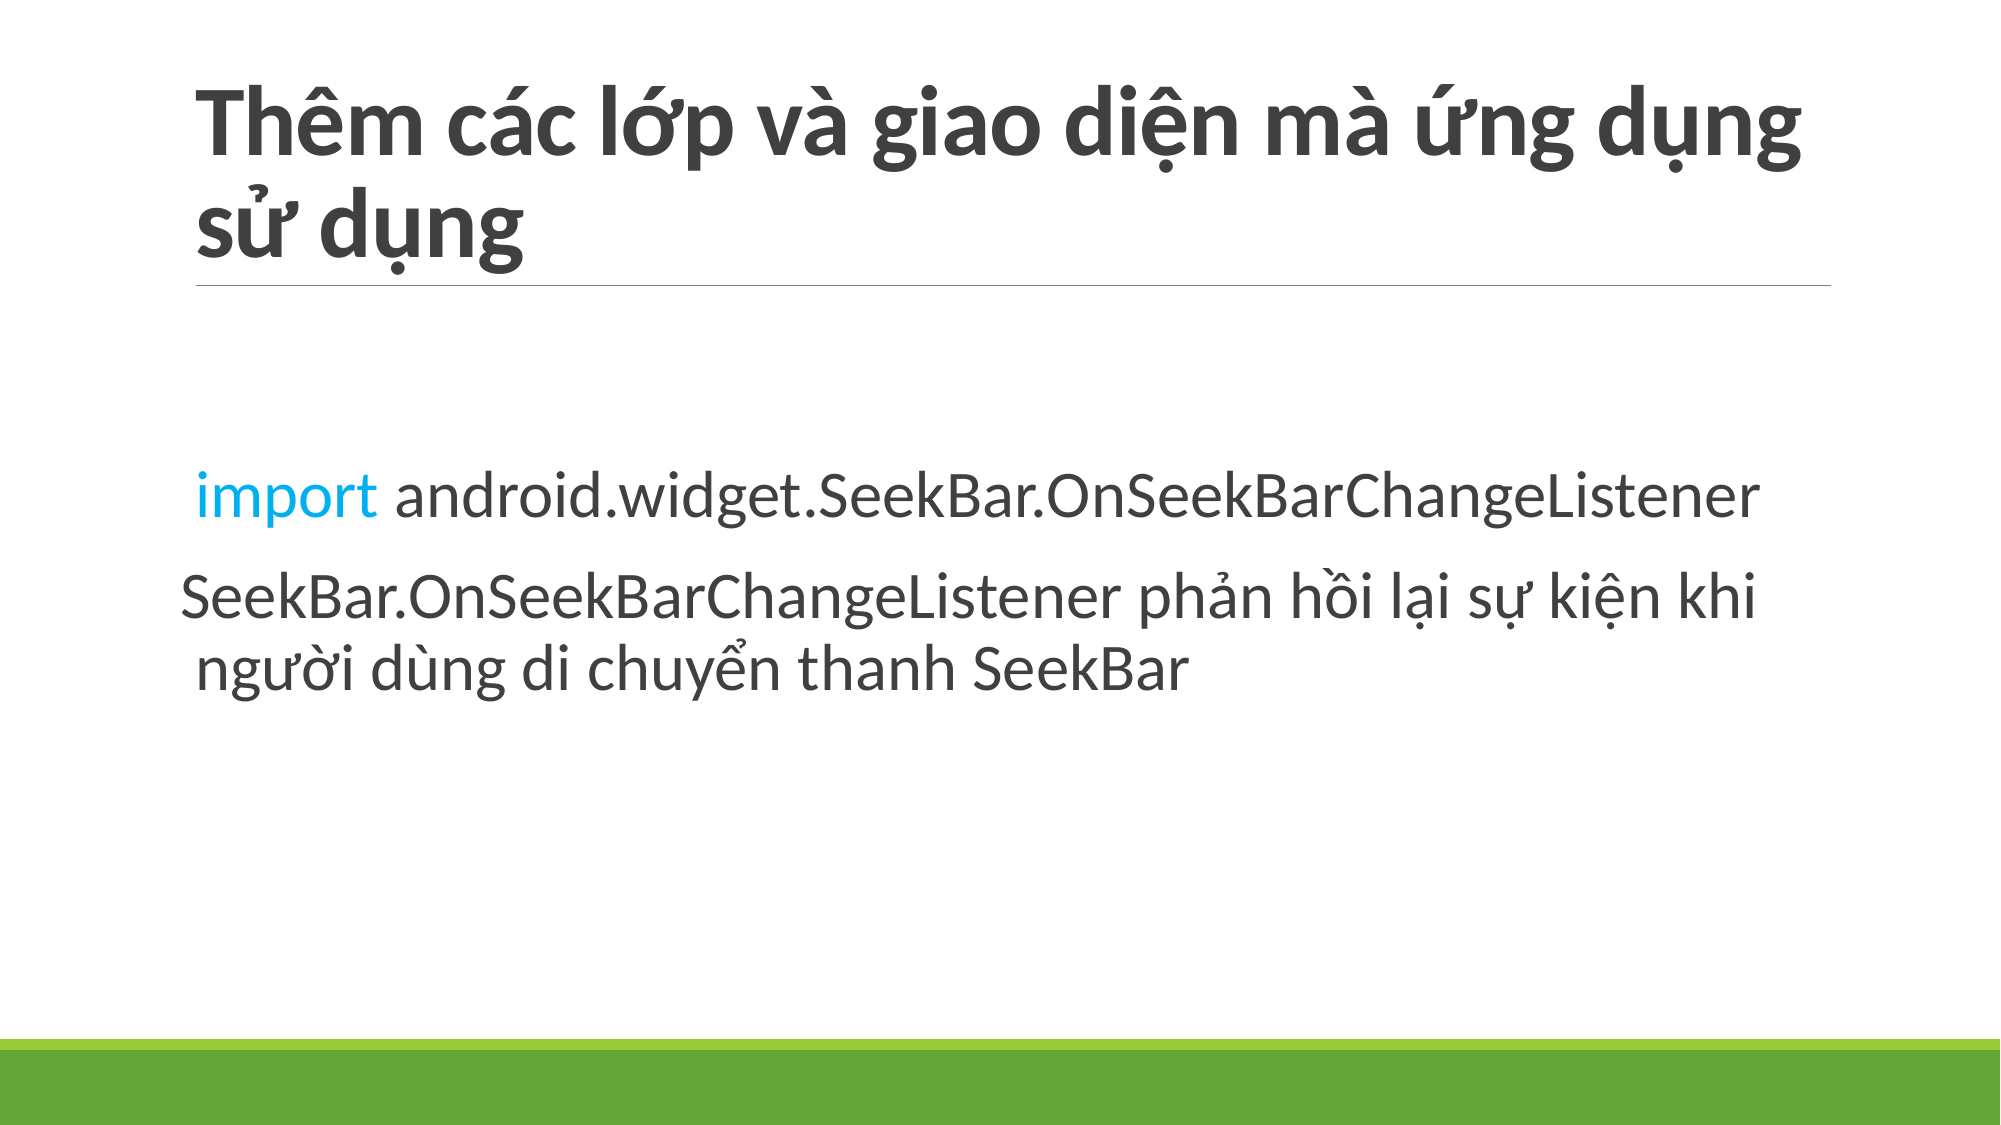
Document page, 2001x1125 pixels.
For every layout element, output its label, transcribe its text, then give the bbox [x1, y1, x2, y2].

title Thêm các lớp và giao diện mà ứng dụng sử dụng [180, 47, 1830, 285]
list import android.widget.SeekBar.OnSeekBarChangeListener SeekBar.OnSeekBarChangeListener phản hồi lại sự kiện khi người dùng di chuyển thanh SeekBar [180, 452, 1830, 711]
